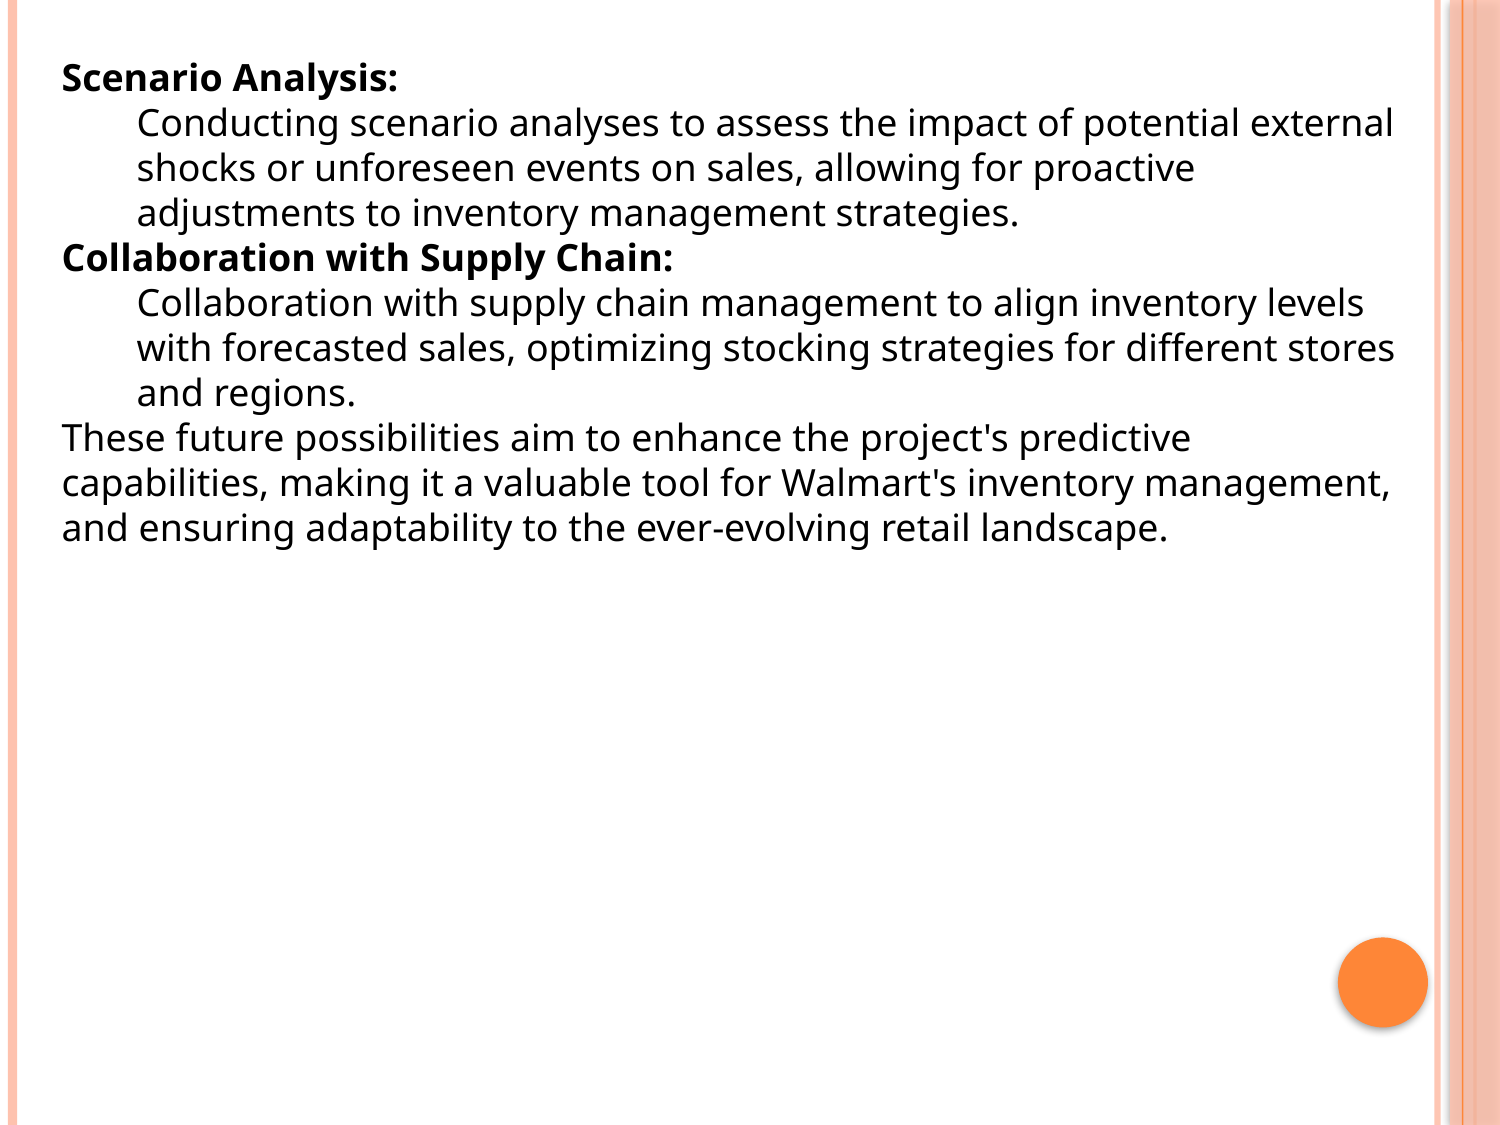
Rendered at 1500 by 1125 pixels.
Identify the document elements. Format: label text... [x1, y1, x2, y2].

text_box Scenario Analysis: Conducting scenario analyses to assess the impact of potential external shocks or unforeseen events on sales, allowing for proactive adjustments to inventory management strategies. Collaboration with Supply Chain: Collaboration with supply chain management to align inventory levels with forecasted sales, optimizing stocking strategies for different stores and regions. These future possibilities aim to enhance the project's predictive capabilities, making it a valuable tool for Walmart's inventory management, and ensuring adaptability to the ever-evolving retail landscape. [46, 46, 1418, 557]
